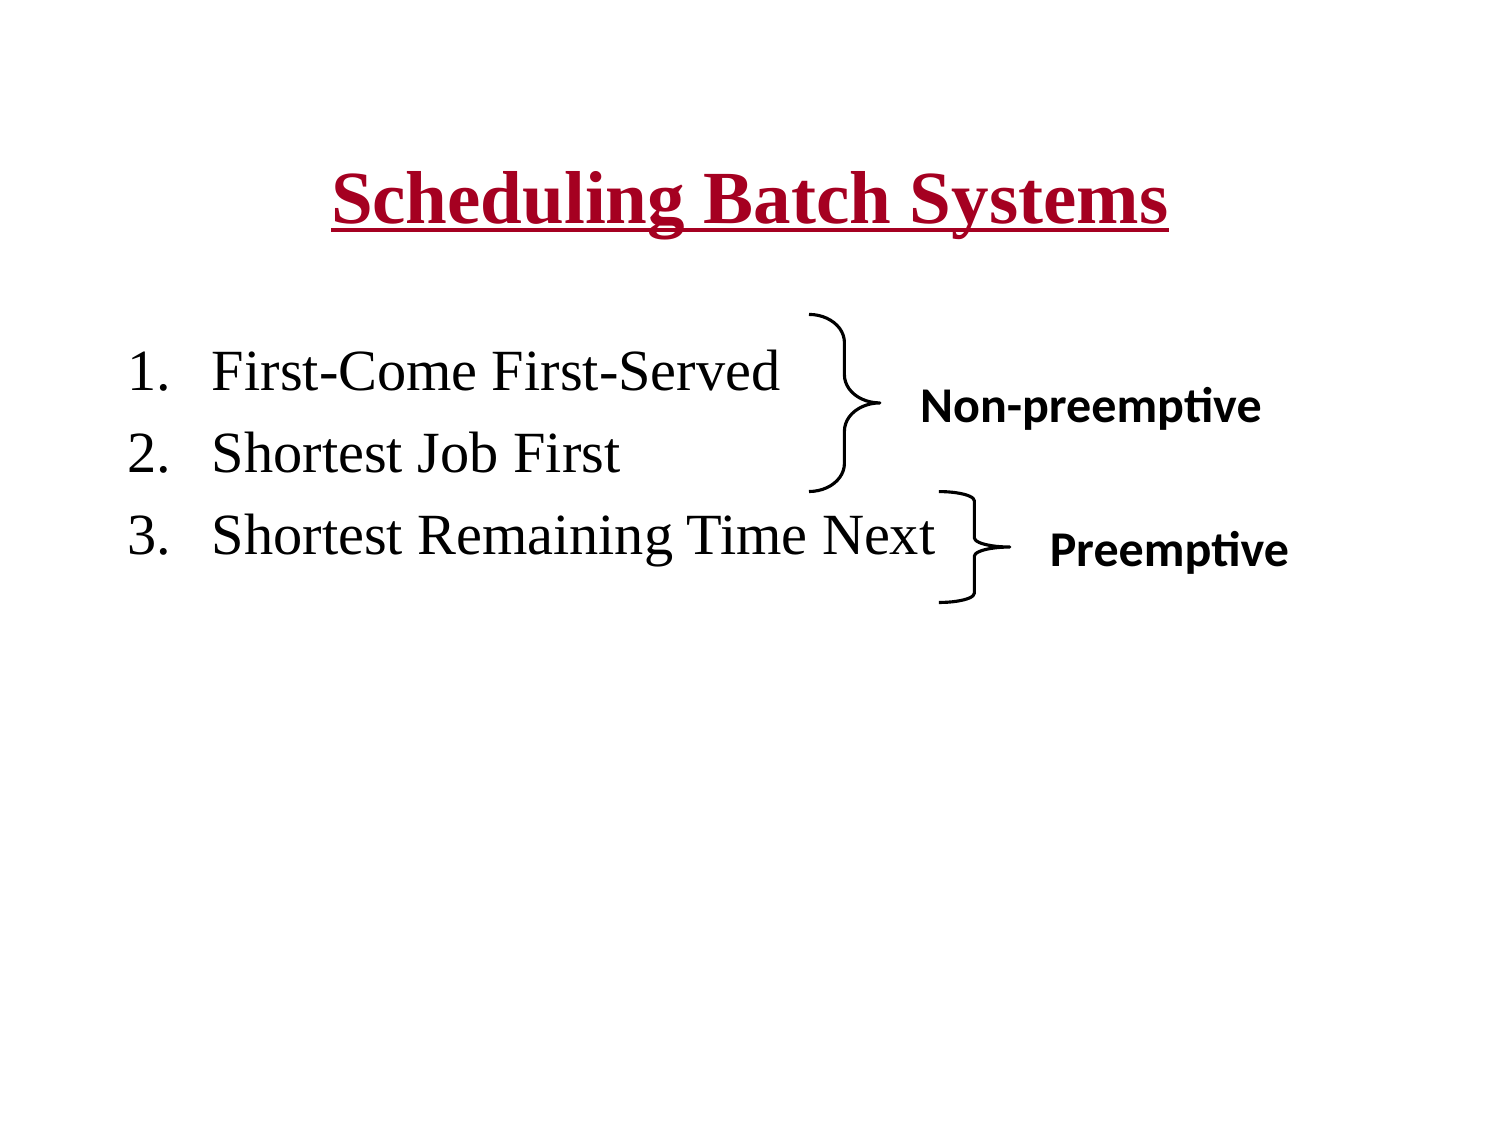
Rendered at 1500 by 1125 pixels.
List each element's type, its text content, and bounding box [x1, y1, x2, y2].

text_box Preemptive [1034, 509, 1305, 584]
text_box Non-preemptive [905, 365, 1277, 440]
text_box [808, 313, 881, 493]
text_box [938, 490, 1011, 604]
list First-Come First-Served Shortest Job First Shortest Remaining Time Next [112, 324, 1388, 1000]
title Scheduling Batch Systems [112, 99, 1388, 288]
